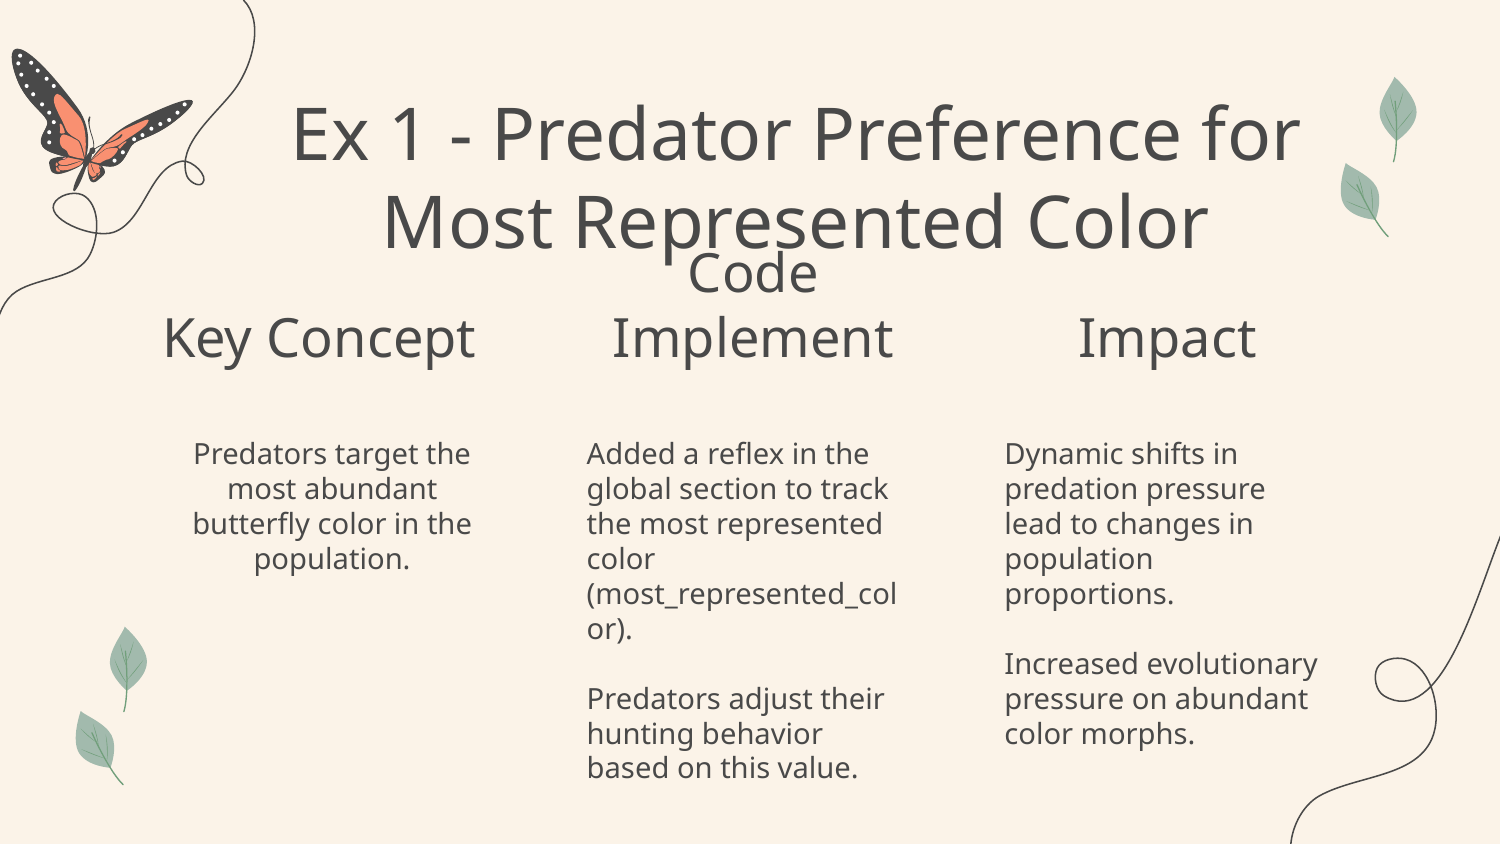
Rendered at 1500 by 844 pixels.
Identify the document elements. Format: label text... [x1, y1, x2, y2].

subtitle Impact [989, 296, 1347, 383]
subtitle Added a reflex in the global section to track the most represented color (most_represented_color). Predators adjust their hunting behavior based on this value. [571, 420, 929, 695]
subtitle Key Concept [140, 296, 498, 383]
title Ex 1 - Predator Preference for Most Represented Color [211, 72, 1382, 167]
subtitle Dynamic shifts in predation pressure lead to changes in population proportions. Increased evolutionary pressure on abundant color morphs. [989, 420, 1347, 695]
subtitle Predators target the most abundant butterfly color in the population. [153, 420, 511, 695]
subtitle Code Implement [571, 296, 935, 383]
